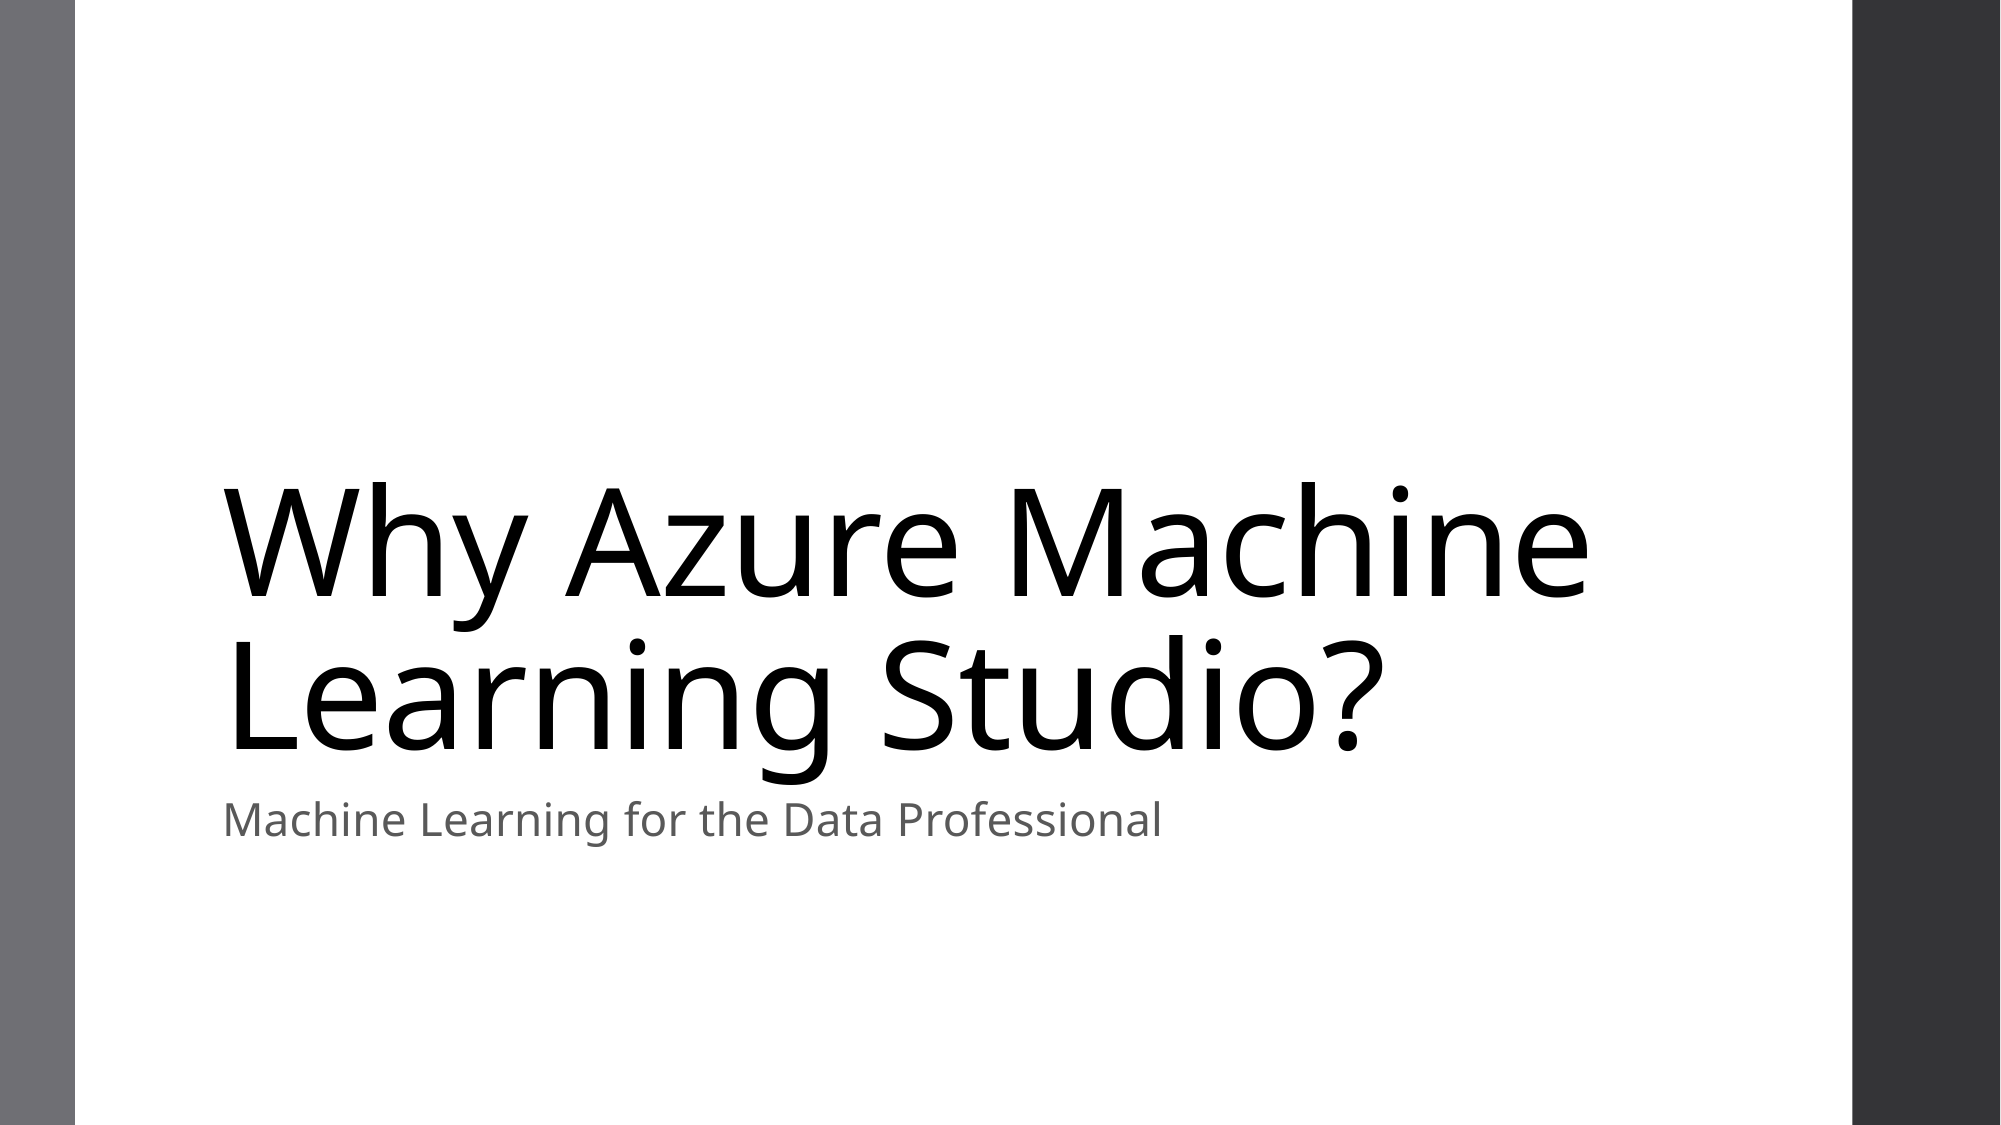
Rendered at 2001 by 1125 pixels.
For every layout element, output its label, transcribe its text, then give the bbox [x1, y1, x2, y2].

title Why Azure Machine Learning Studio? [206, 124, 1752, 787]
list Machine Learning for the Data Professional [206, 787, 1752, 1065]
